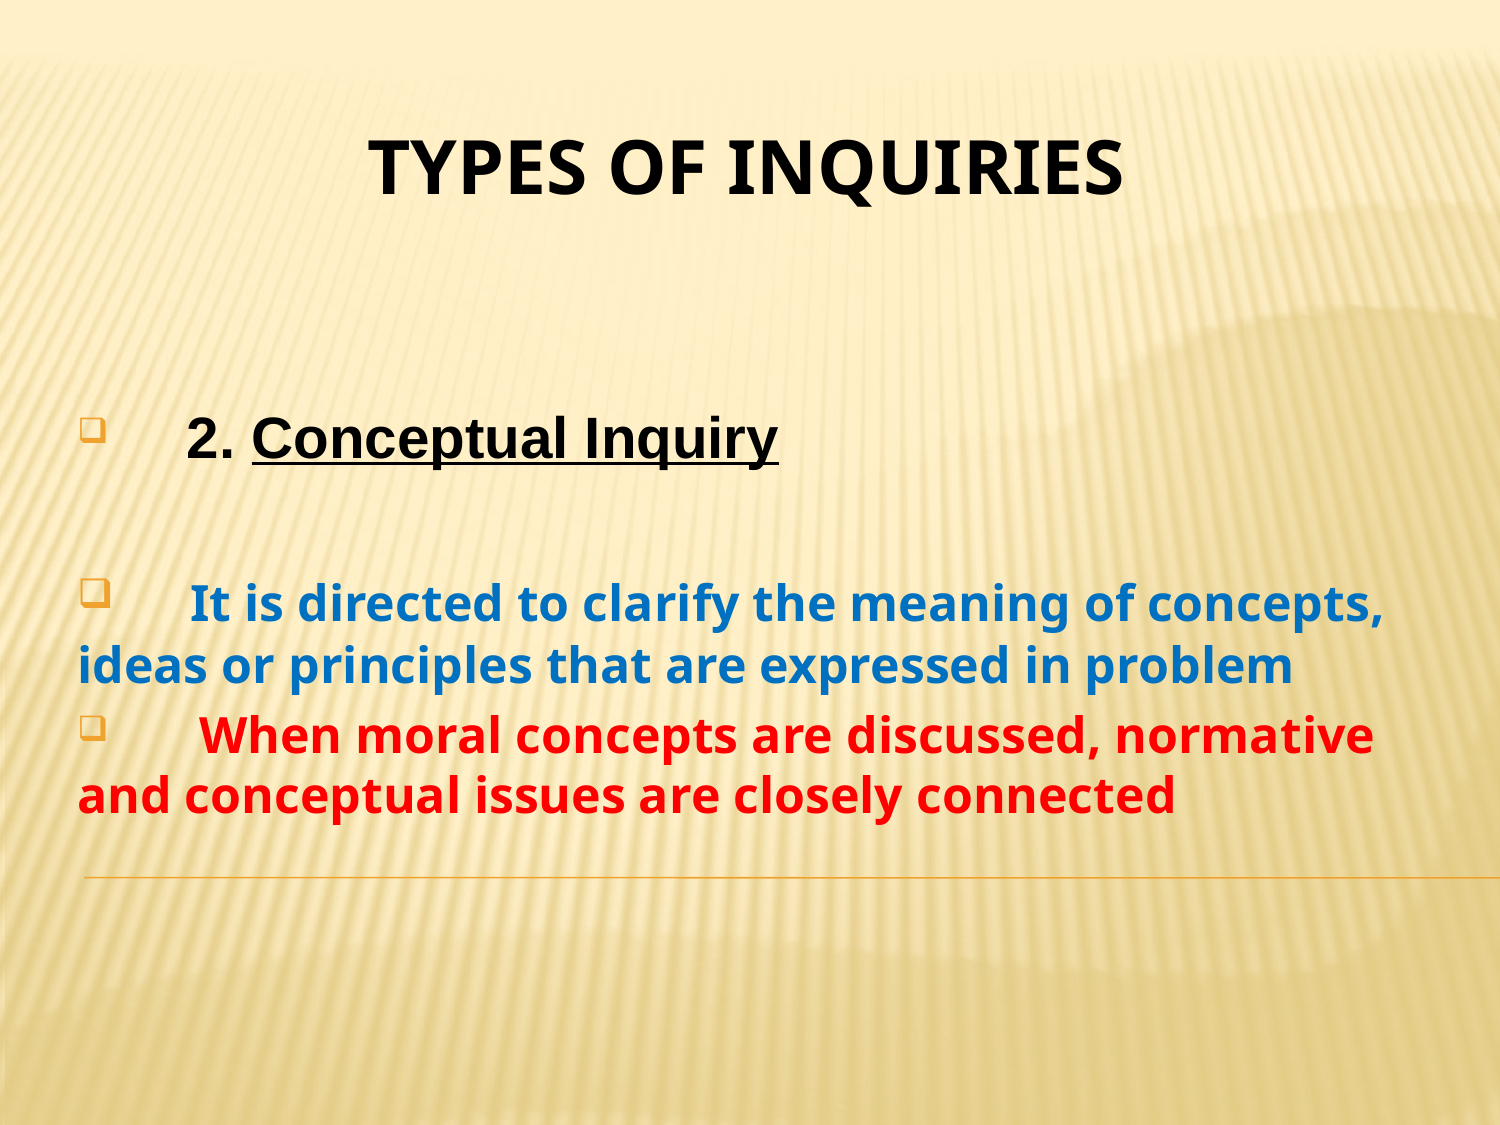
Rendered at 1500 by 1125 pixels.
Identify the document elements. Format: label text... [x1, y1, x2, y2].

subtitle 2. Conceptual Inquiry It is directed to clarify the meaning of concepts, ideas or principles that are expressed in problem When moral concepts are discussed, normative and conceptual issues are closely connected [62, 337, 1450, 913]
title Types of INQUIRIES [62, 112, 1450, 238]
